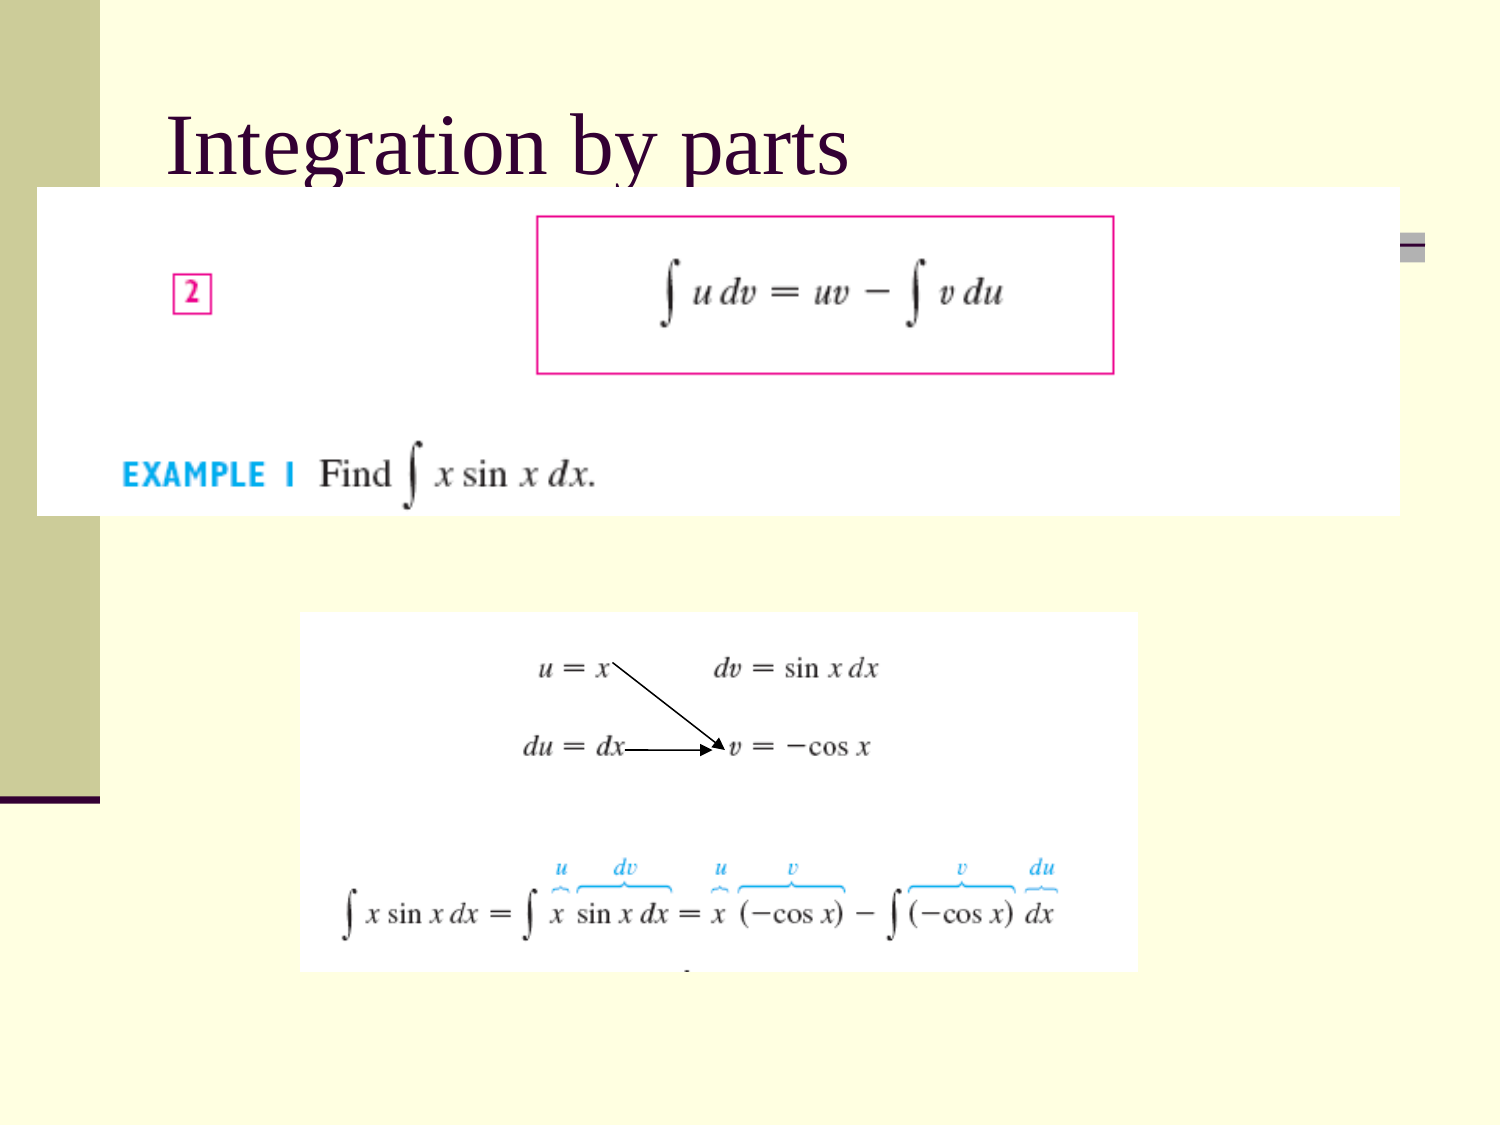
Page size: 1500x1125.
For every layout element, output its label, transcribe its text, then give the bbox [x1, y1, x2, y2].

title Integration by parts [150, 45, 1425, 234]
picture [37, 187, 1401, 516]
picture [299, 612, 1138, 973]
